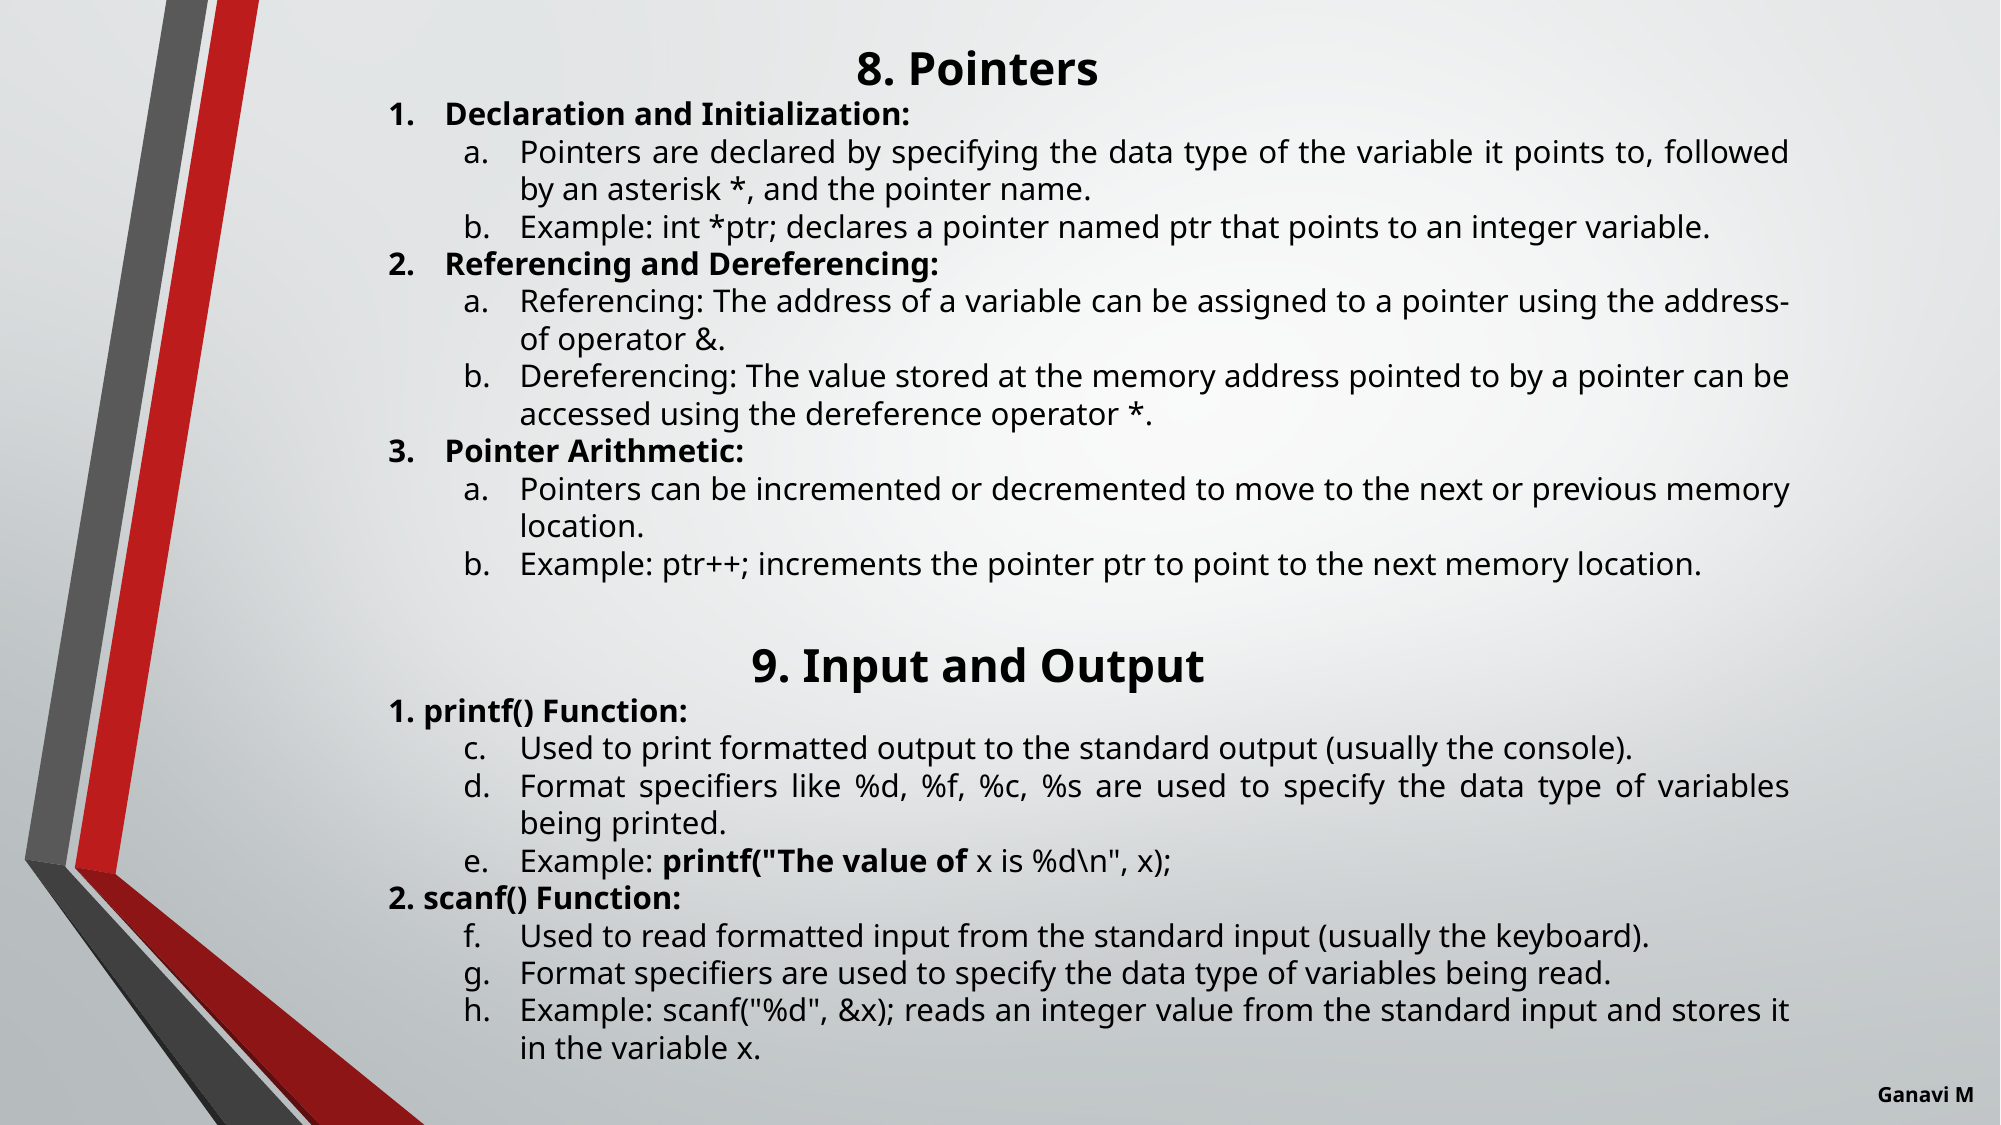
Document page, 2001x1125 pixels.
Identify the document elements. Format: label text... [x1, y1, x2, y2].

footer Ganavi M [1862, 1064, 2000, 1125]
text_box 8. Pointers Declaration and Initialization: Pointers are declared by specifying the data type of the variable it points to, followed by an asterisk *, and the pointer name. Example: int *ptr; declares a pointer named ptr that points to an integer variable. Referencing and Dereferencing: Referencing: The address of a variable can be assigned to a pointer using the address-of operator &. Dereferencing: The value stored at the memory address pointed to by a pointer can be accessed using the dereference operator *. Pointer Arithmetic: Pointers can be incremented or decremented to move to the next or previous memory location. Example: ptr++; increments the pointer ptr to point to the next memory location. 9. Input and Output 1. printf() Function: Used to print formatted output to the standard output (usually the console). Format specifiers like %d, %f, %c, %s are used to specify the data type of variables being printed. Example: printf("The value of x is %d\n", x); 2. scanf() Function: Used to read formatted input from the standard input (usually the keyboard). Format specifiers are used to specify the data type of variables being read. Example: scanf("%d", &x); reads an integer value from the standard input and stores it in the variable x. [373, 32, 1807, 1111]
